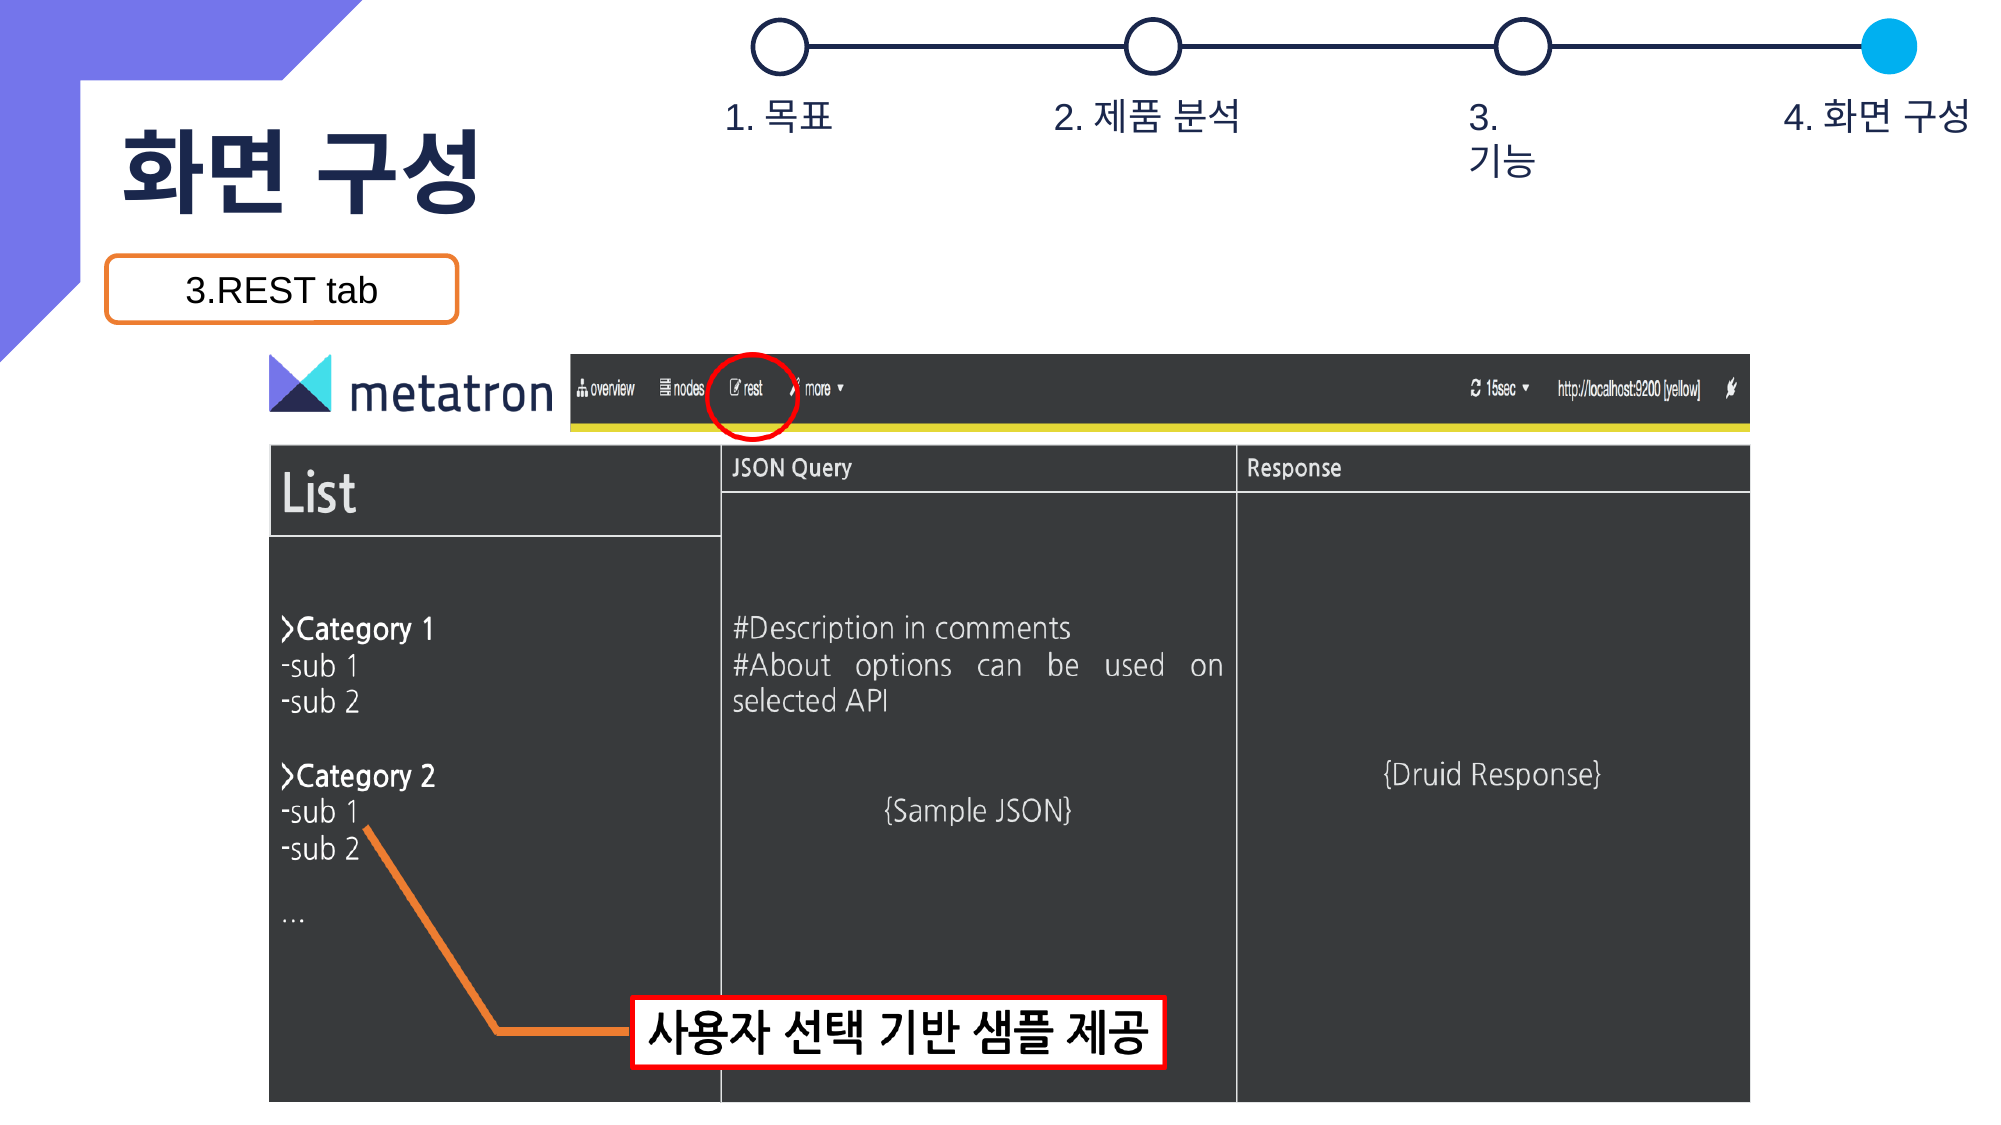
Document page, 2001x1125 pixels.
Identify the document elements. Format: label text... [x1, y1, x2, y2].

text_box 4.화면 구성 [1768, 85, 2000, 147]
title 화면 구성 [106, 68, 1832, 286]
text_box 2.제품 분석 [1038, 85, 1266, 147]
text_box 3.기능 [1453, 85, 1593, 147]
text_box [1126, 19, 1181, 74]
text_box [1862, 19, 1917, 74]
text_box [752, 19, 807, 74]
text_box 3.REST tab [106, 255, 458, 323]
text_box [1496, 19, 1550, 74]
text_box [0, 0, 363, 363]
picture [250, 352, 1751, 1103]
text_box 1.목표 [709, 85, 851, 147]
